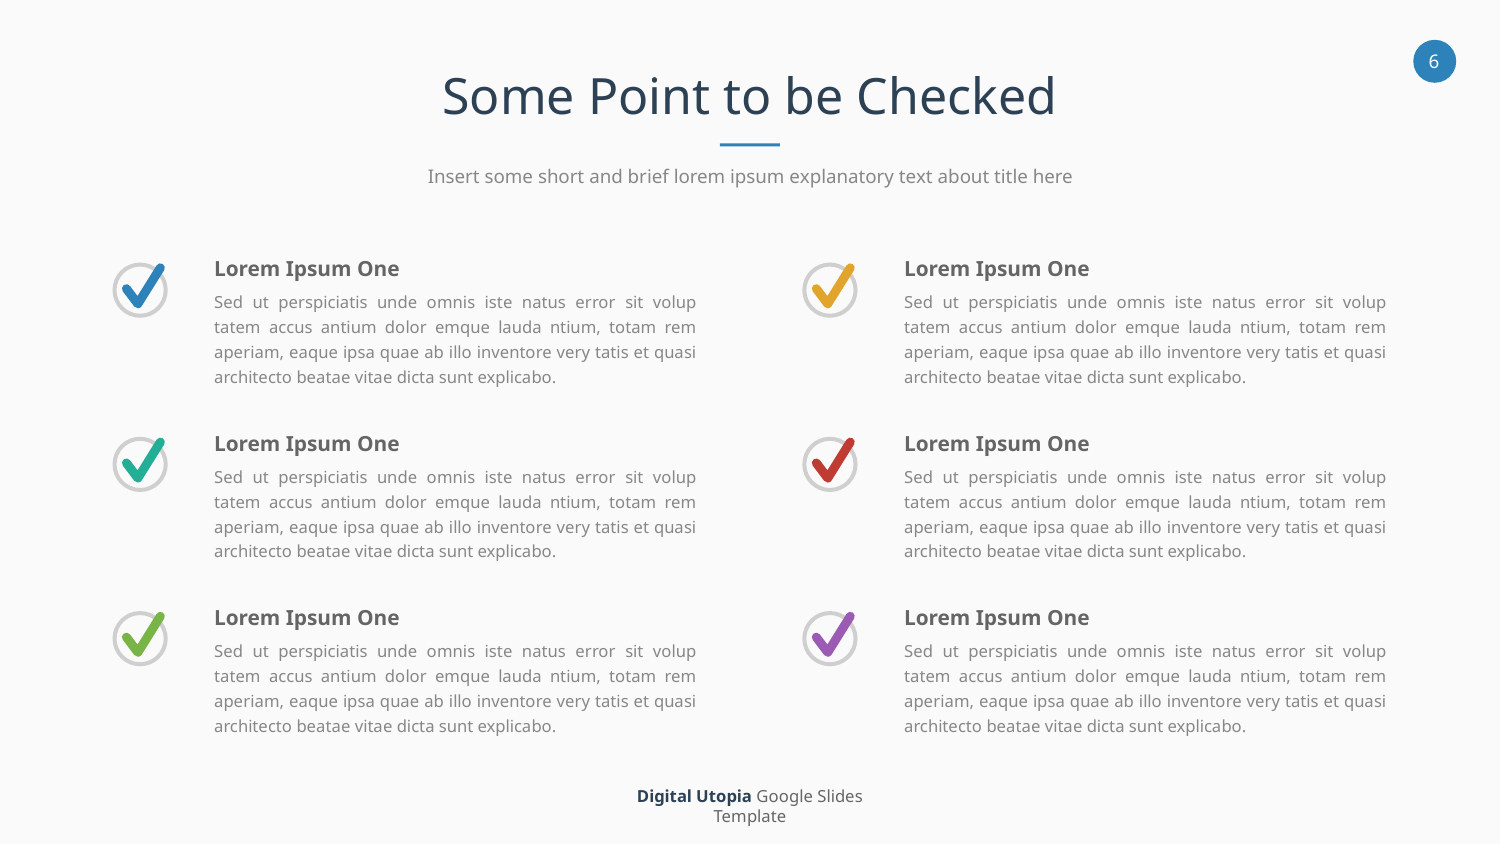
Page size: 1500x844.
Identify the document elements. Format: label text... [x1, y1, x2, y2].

text_box Sed ut perspiciatis unde omnis iste natus error sit volup tatem accus antium dolor emque lauda ntium, totam rem aperiam, eaque ipsa quae ab illo inventore very tatis et quasi architecto beatae vitae dicta sunt explicabo. [214, 461, 698, 563]
text_box Sed ut perspiciatis unde omnis iste natus error sit volup tatem accus antium dolor emque lauda ntium, totam rem aperiam, eaque ipsa quae ab illo inventore very tatis et quasi architecto beatae vitae dicta sunt explicabo. [214, 287, 698, 389]
text_box Lorem Ipsum One [904, 430, 1388, 456]
list Some Point to be Checked [112, 64, 1388, 131]
list Insert some short and brief lorem ipsum explanatory text about title here [112, 164, 1388, 190]
text_box Lorem Ipsum One [214, 430, 698, 456]
text_box Lorem Ipsum One [214, 604, 698, 630]
text_box Lorem Ipsum One [214, 256, 698, 282]
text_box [802, 262, 858, 318]
text_box Sed ut perspiciatis unde omnis iste natus error sit volup tatem accus antium dolor emque lauda ntium, totam rem aperiam, eaque ipsa quae ab illo inventore very tatis et quasi architecto beatae vitae dicta sunt explicabo. [904, 287, 1388, 389]
text_box Sed ut perspiciatis unde omnis iste natus error sit volup tatem accus antium dolor emque lauda ntium, totam rem aperiam, eaque ipsa quae ab illo inventore very tatis et quasi architecto beatae vitae dicta sunt explicabo. [214, 635, 698, 737]
text_box Lorem Ipsum One [904, 256, 1388, 282]
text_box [802, 436, 858, 493]
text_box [112, 436, 168, 493]
text_box Sed ut perspiciatis unde omnis iste natus error sit volup tatem accus antium dolor emque lauda ntium, totam rem aperiam, eaque ipsa quae ab illo inventore very tatis et quasi architecto beatae vitae dicta sunt explicabo. [904, 635, 1388, 737]
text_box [112, 262, 168, 318]
text_box Lorem Ipsum One [904, 604, 1388, 630]
text_box Sed ut perspiciatis unde omnis iste natus error sit volup tatem accus antium dolor emque lauda ntium, totam rem aperiam, eaque ipsa quae ab illo inventore very tatis et quasi architecto beatae vitae dicta sunt explicabo. [904, 461, 1388, 563]
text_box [802, 610, 858, 667]
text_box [112, 610, 168, 667]
